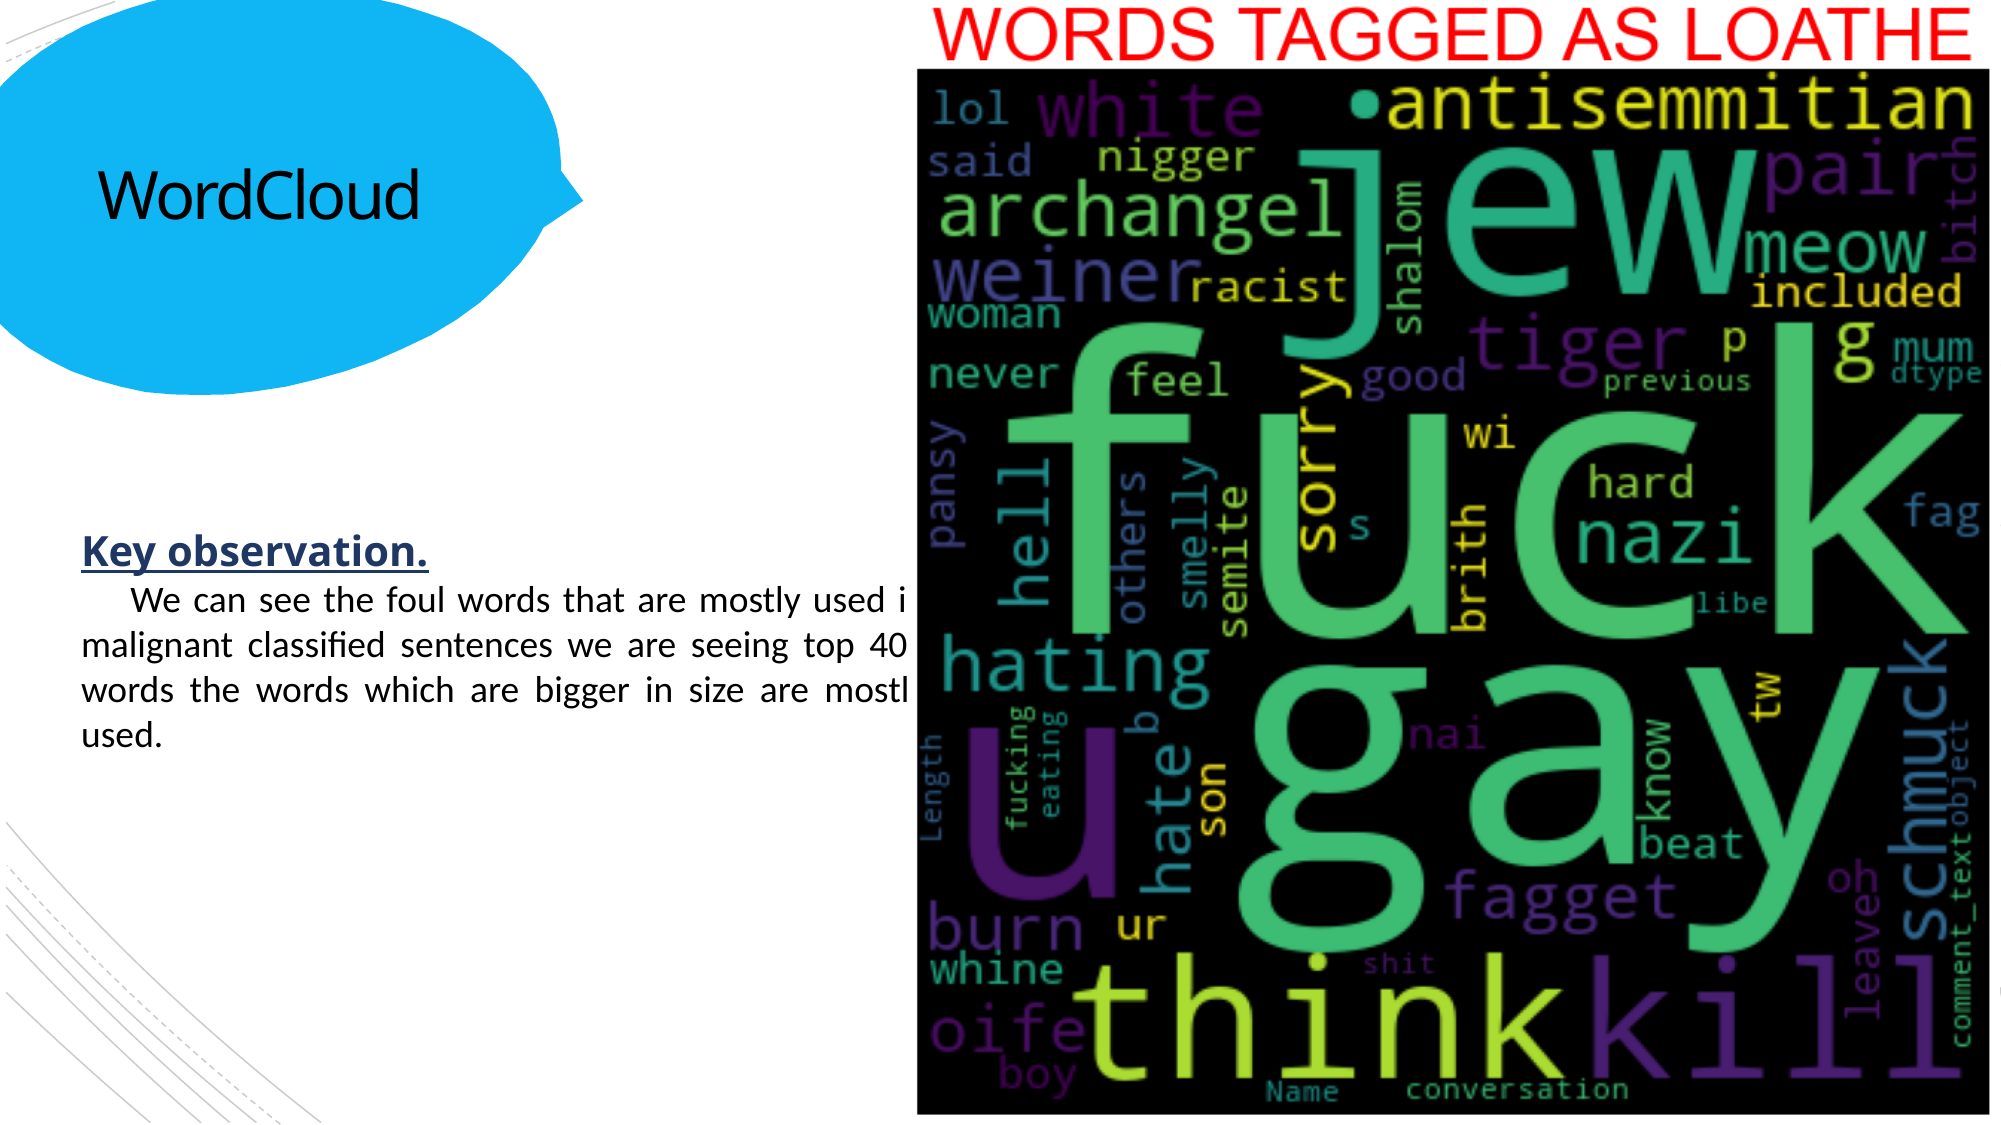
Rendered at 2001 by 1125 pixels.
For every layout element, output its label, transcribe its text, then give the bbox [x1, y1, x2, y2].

text_box Key observation. We can see the foul words that are mostly used in malignant classified sentences we are seeing top 400 words the words which are bigger in size are mostly used. [66, 514, 907, 763]
title WordCloud [5, 0, 516, 402]
picture [907, 0, 2000, 1125]
